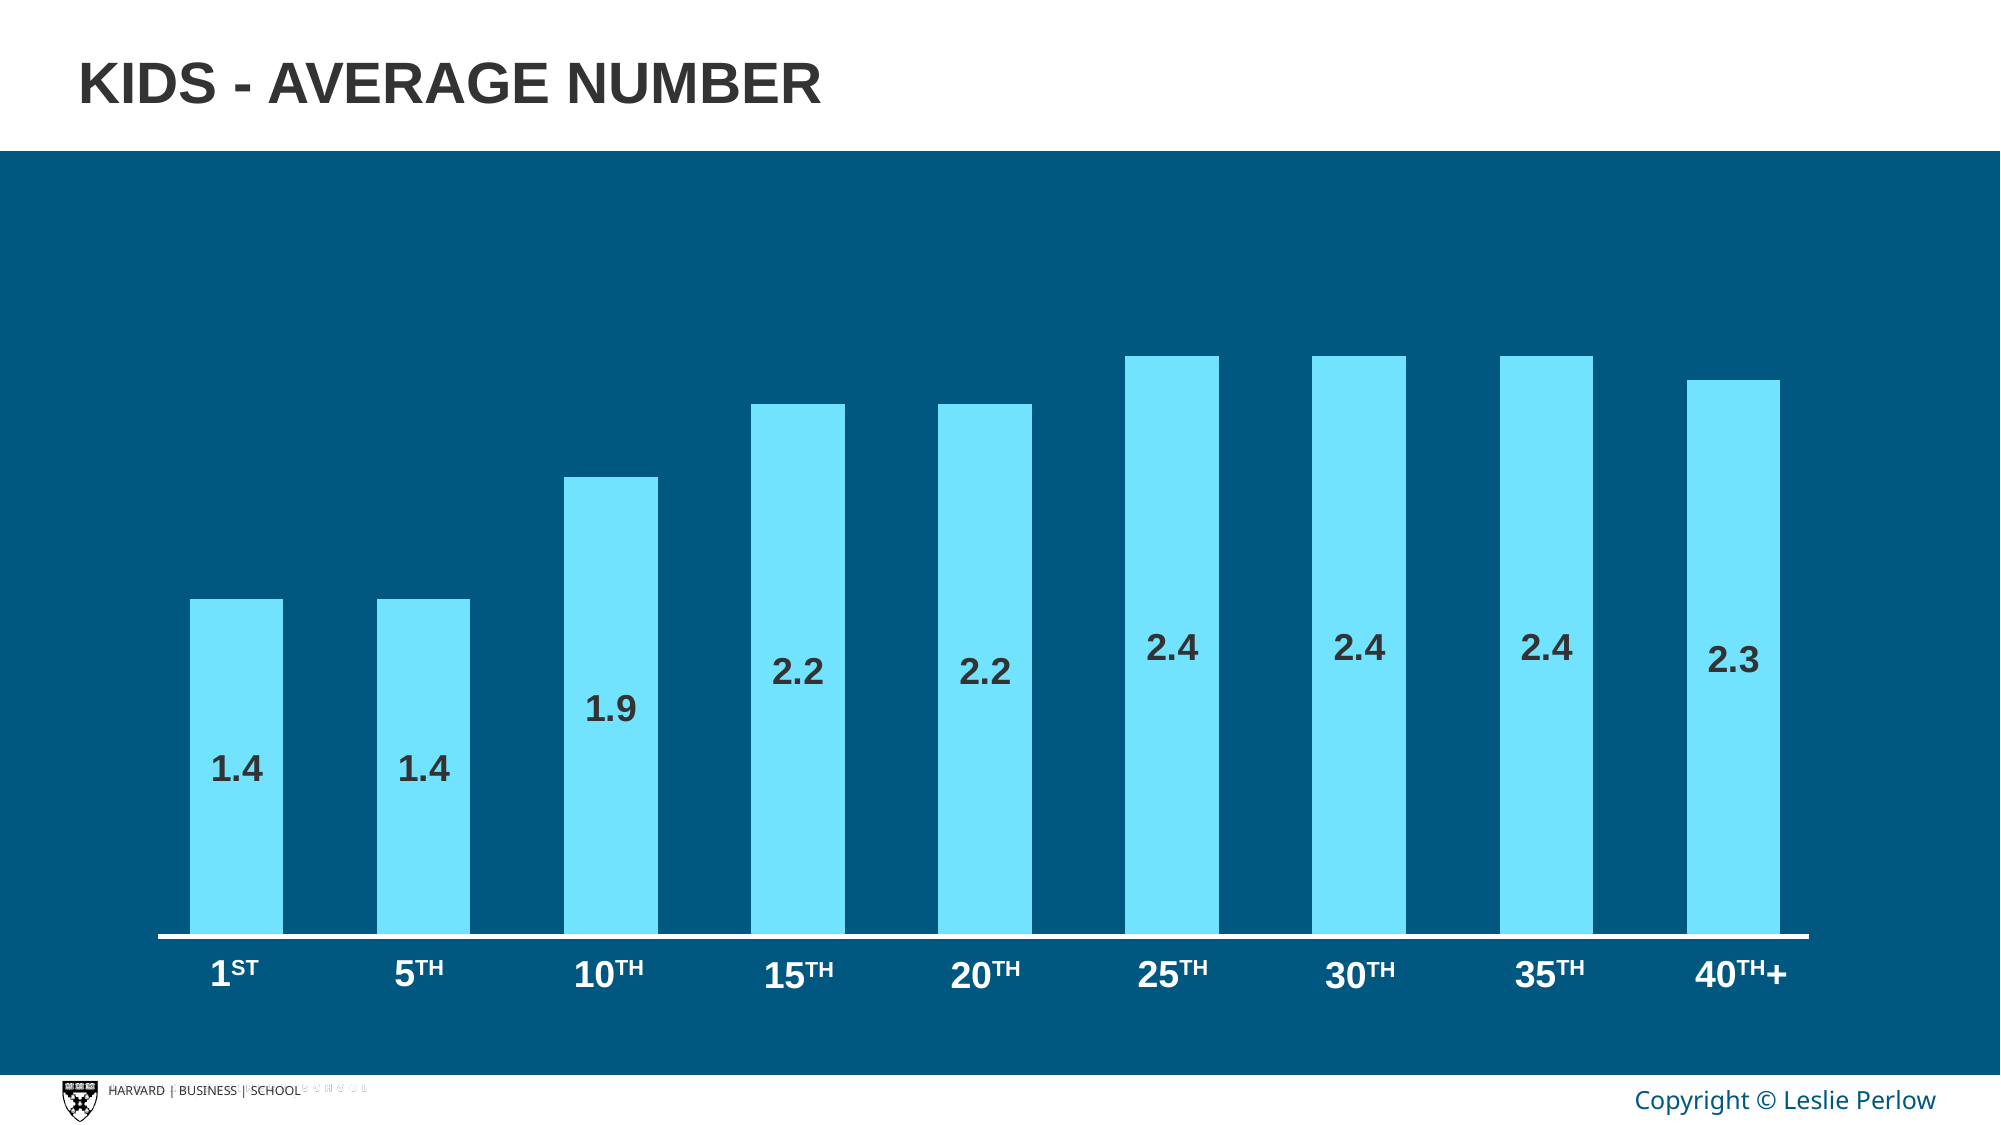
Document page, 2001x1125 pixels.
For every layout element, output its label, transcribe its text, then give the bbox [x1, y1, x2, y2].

chart [98, 209, 2000, 1023]
text_box KIDS - AVERAGE NUMBER [64, 46, 1963, 150]
picture [61, 1077, 367, 1122]
